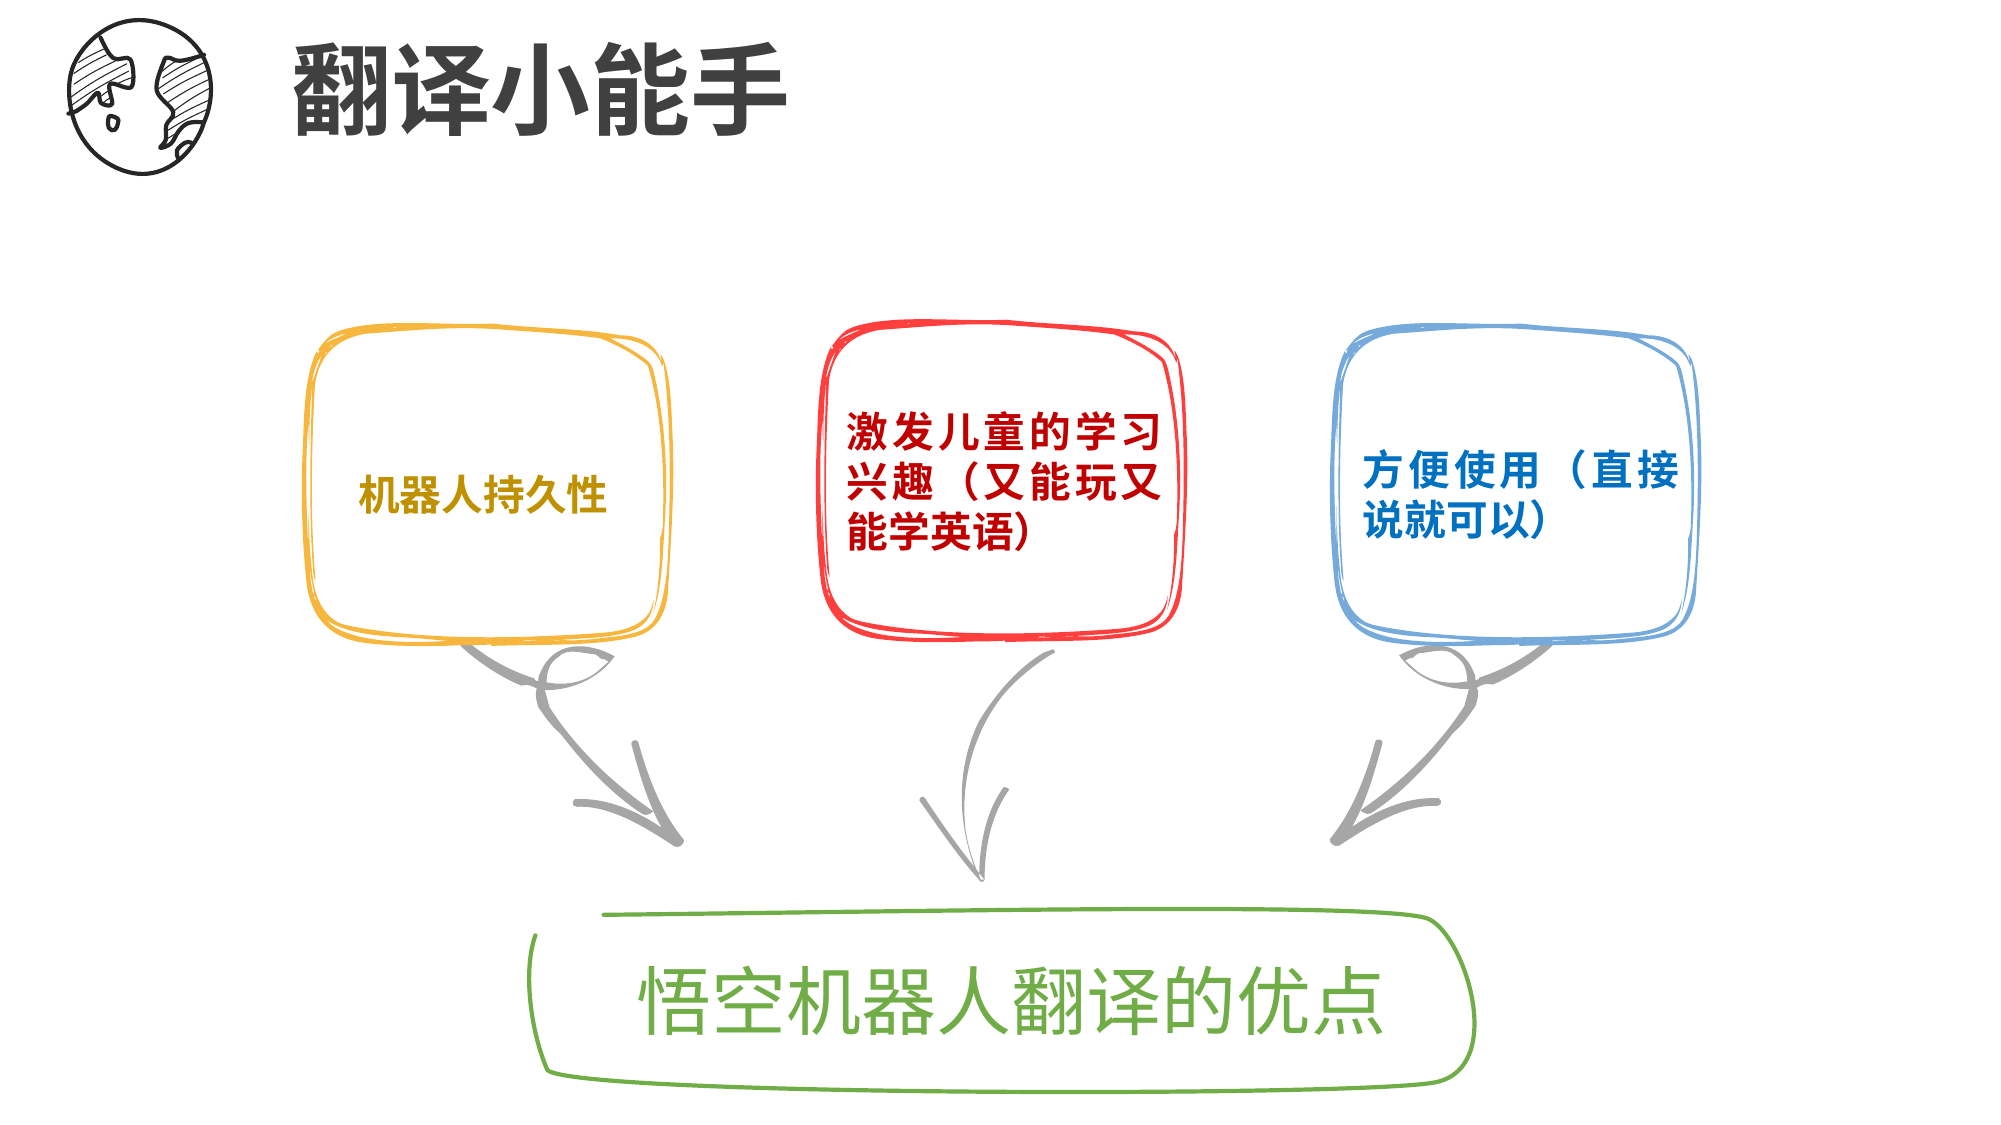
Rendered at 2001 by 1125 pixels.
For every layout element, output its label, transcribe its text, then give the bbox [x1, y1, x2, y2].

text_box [300, 318, 689, 647]
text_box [441, 660, 701, 828]
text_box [1328, 318, 1704, 647]
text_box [919, 646, 1056, 883]
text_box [814, 315, 1189, 644]
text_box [65, 20, 215, 172]
text_box 翻译小能手 [276, 20, 806, 155]
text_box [1312, 659, 1573, 827]
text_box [529, 908, 1475, 1093]
